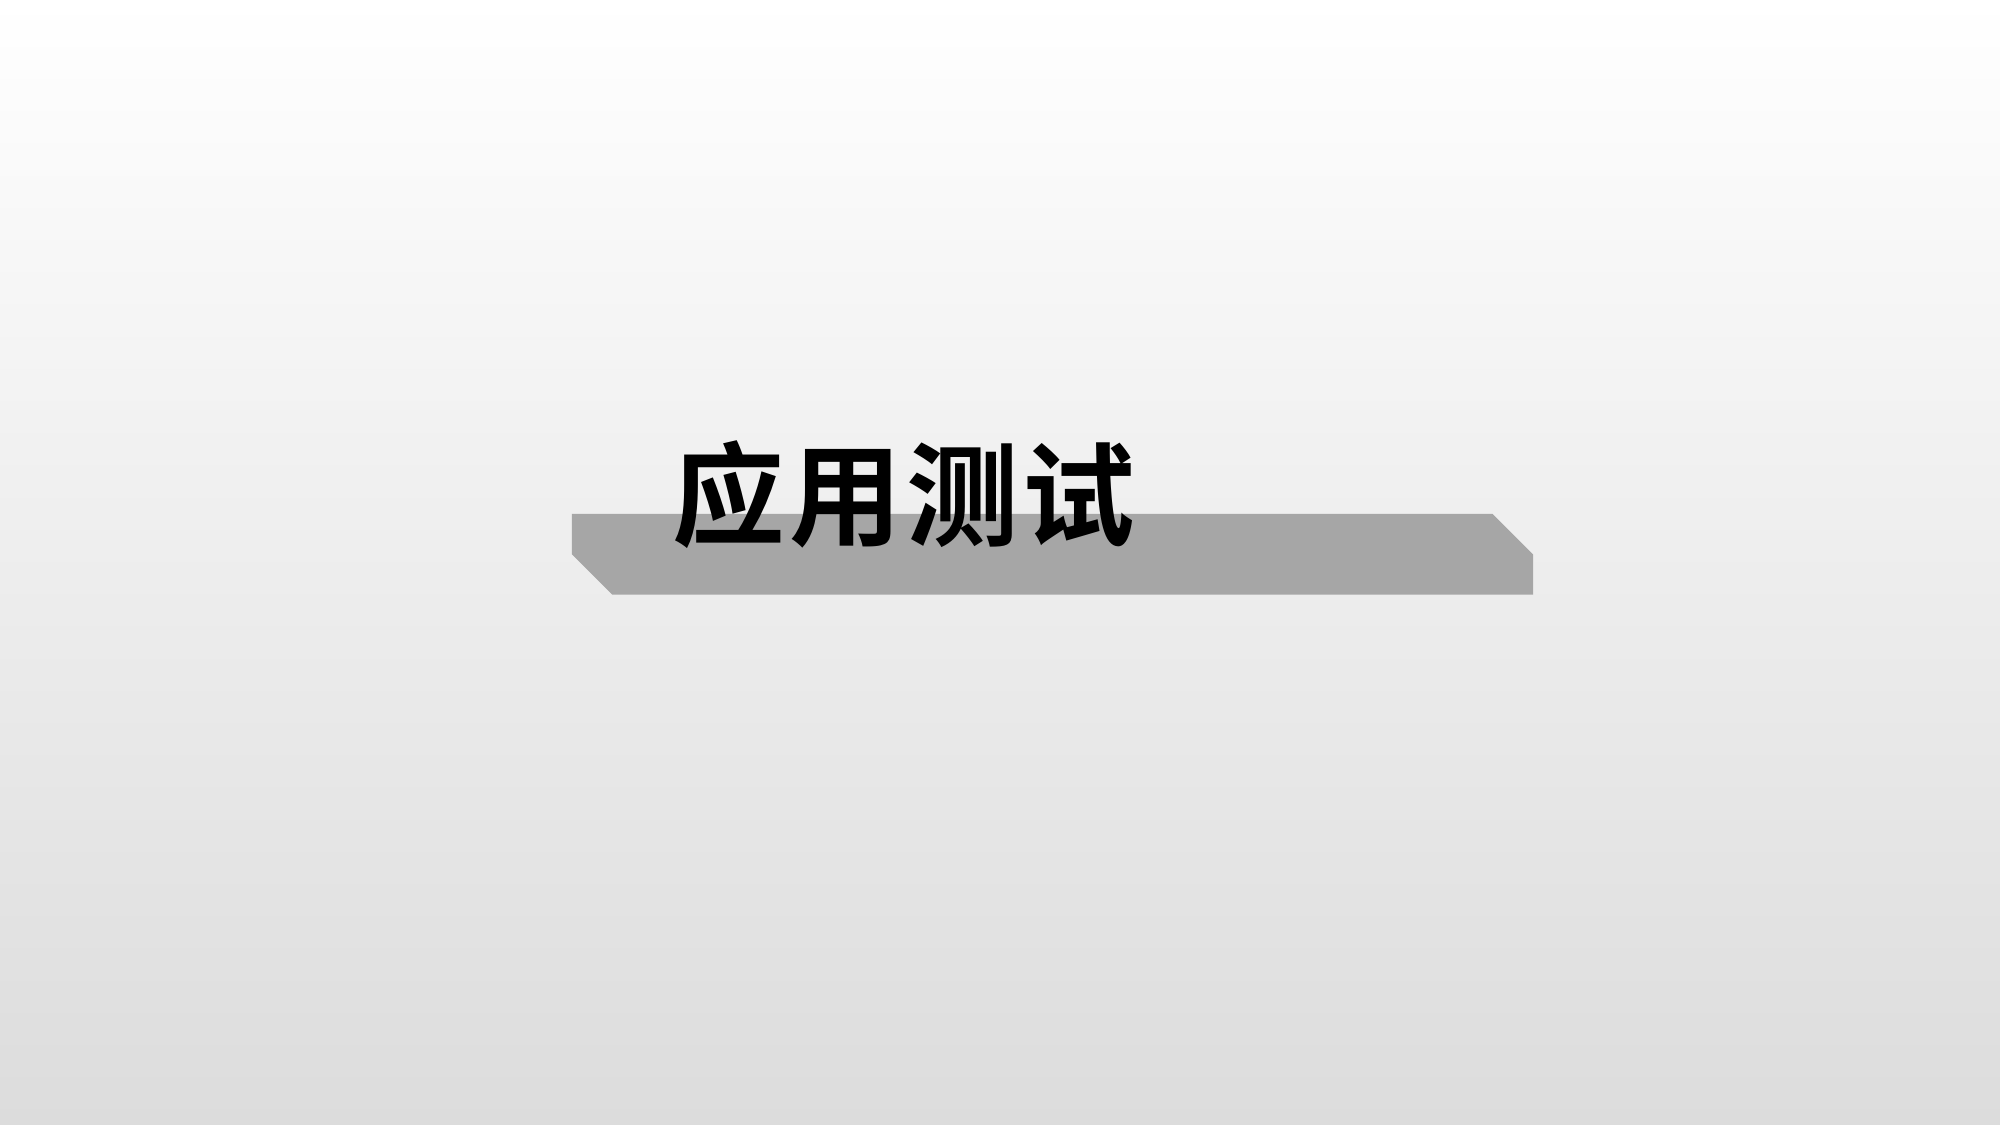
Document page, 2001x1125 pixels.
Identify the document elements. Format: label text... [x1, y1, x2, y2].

text_box [570, 512, 1535, 596]
text_box 应用测试 [656, 423, 1555, 562]
